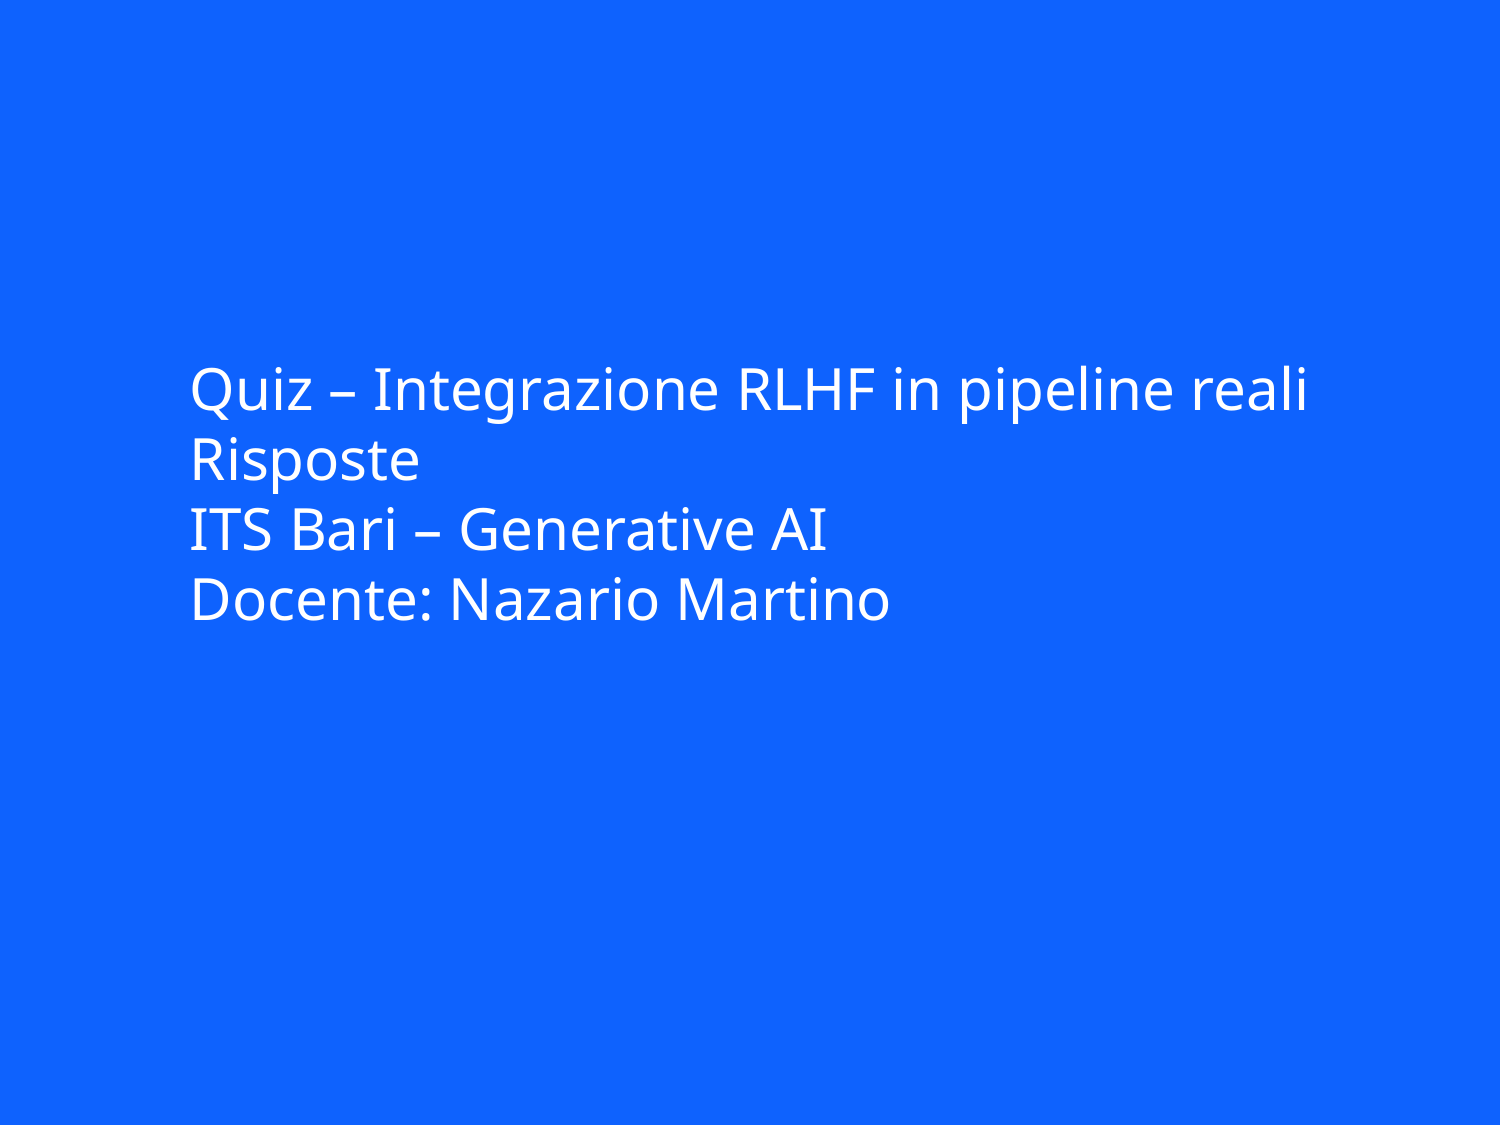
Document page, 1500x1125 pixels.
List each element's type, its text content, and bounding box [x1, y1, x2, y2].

text_box Quiz – Integrazione RLHF in pipeline reali Risposte ITS Bari – Generative AI Docente: Nazario Martino [175, 299, 1325, 640]
